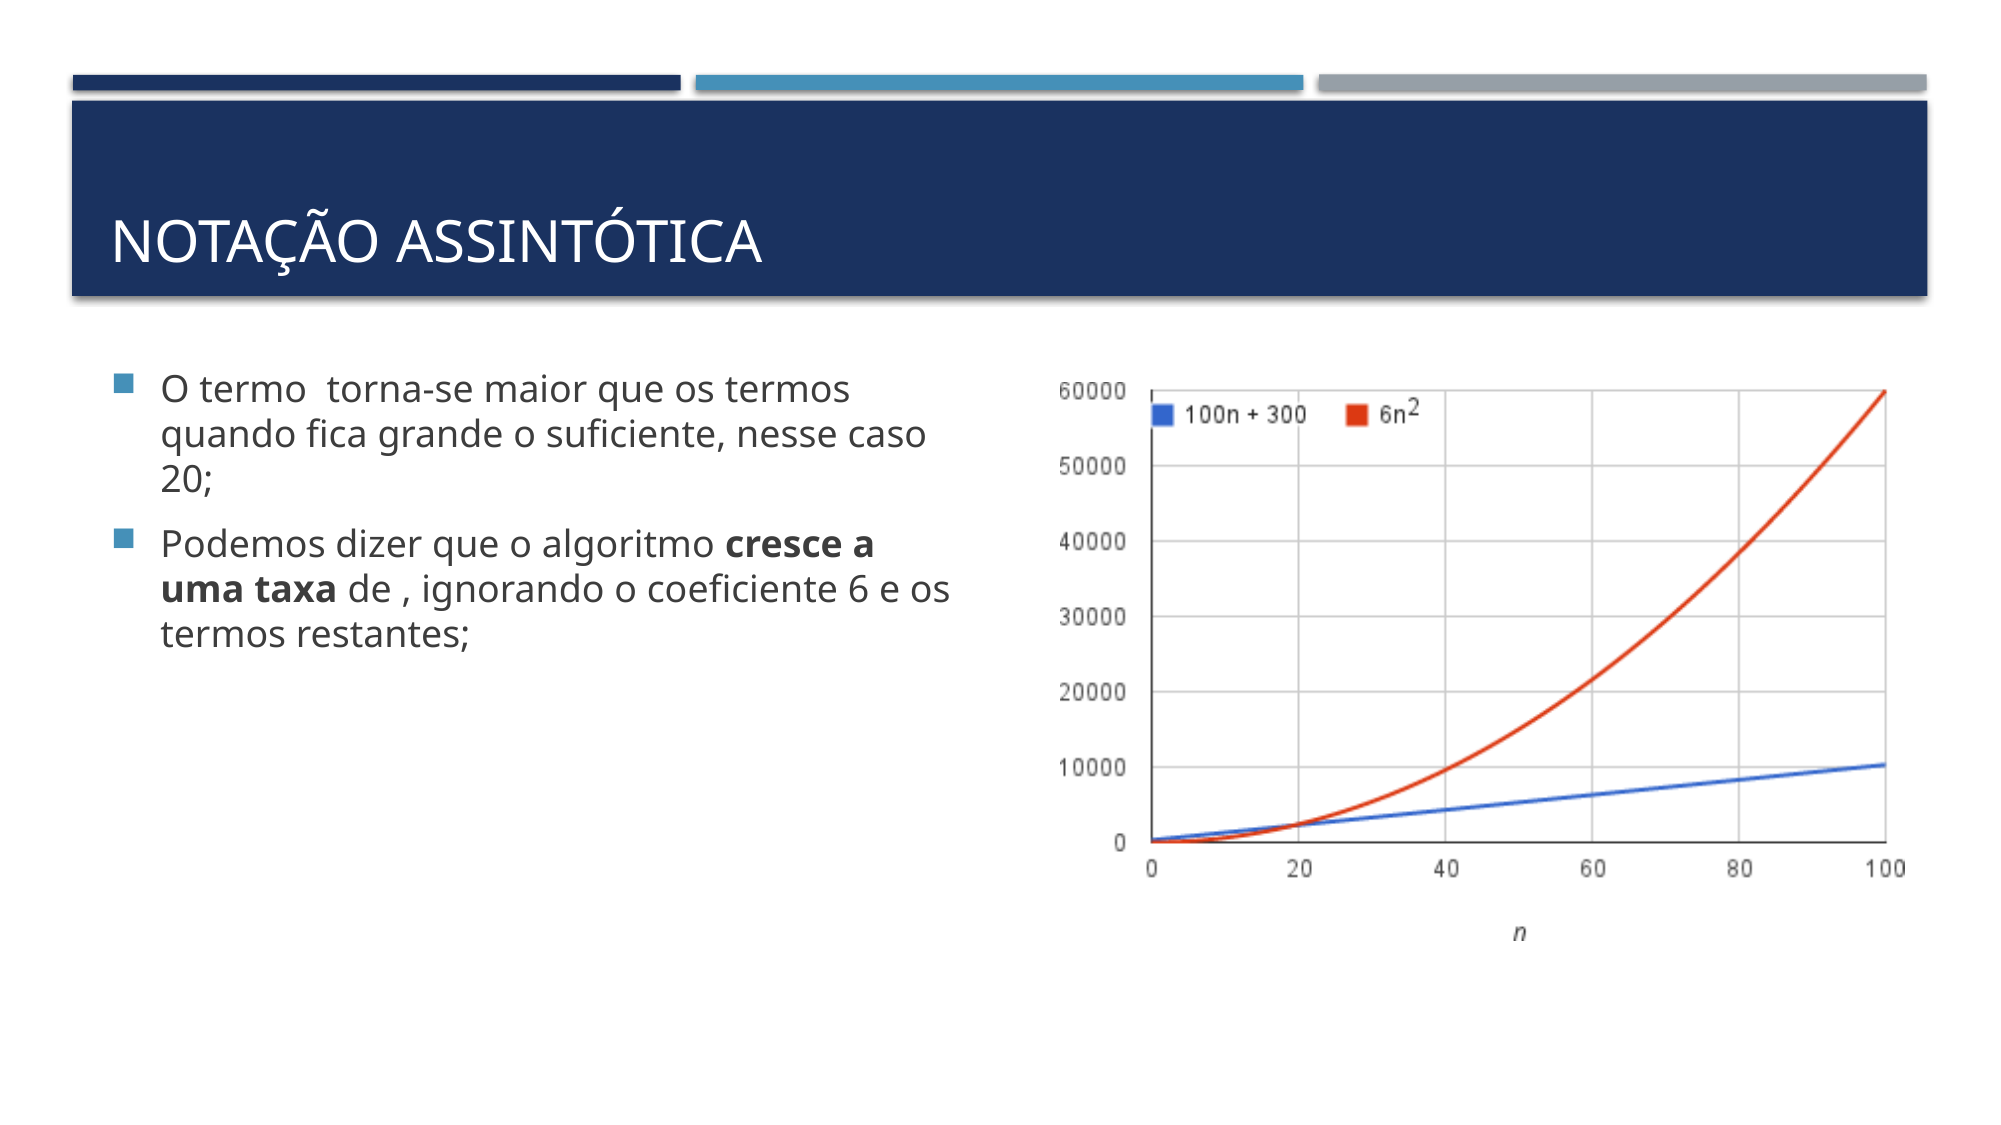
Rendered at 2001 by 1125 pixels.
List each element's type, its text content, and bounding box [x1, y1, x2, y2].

title Notação assintótica [95, 115, 1905, 282]
picture [1060, 381, 1906, 942]
